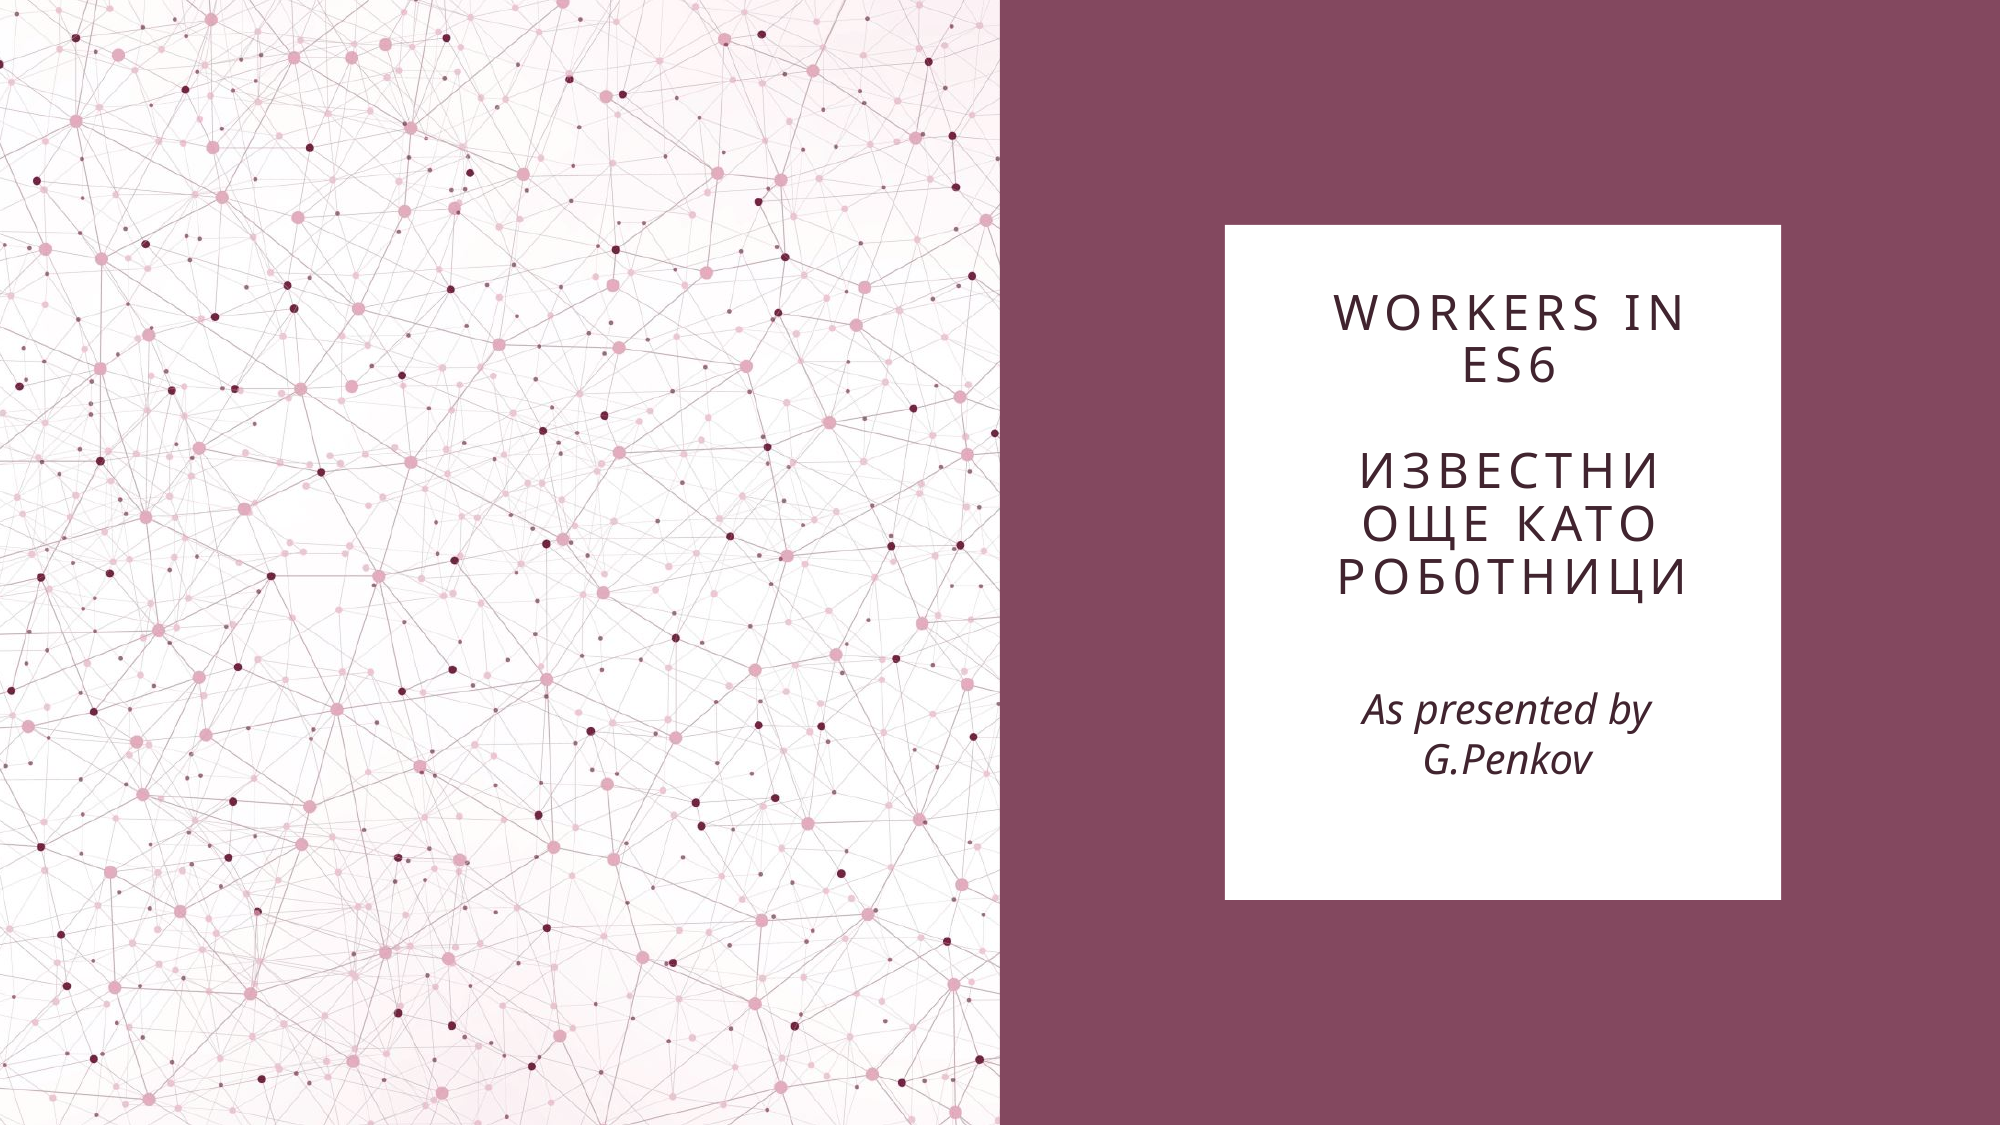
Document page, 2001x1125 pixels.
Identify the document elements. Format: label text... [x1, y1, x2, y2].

text_box [1000, 0, 2000, 1125]
title Workers in Es6 известни още като роб0тници [1303, 274, 1722, 613]
subtitle As presented by G.Penkov [1304, 675, 1710, 844]
text_box [1224, 224, 1782, 901]
picture [0, 0, 1000, 1125]
